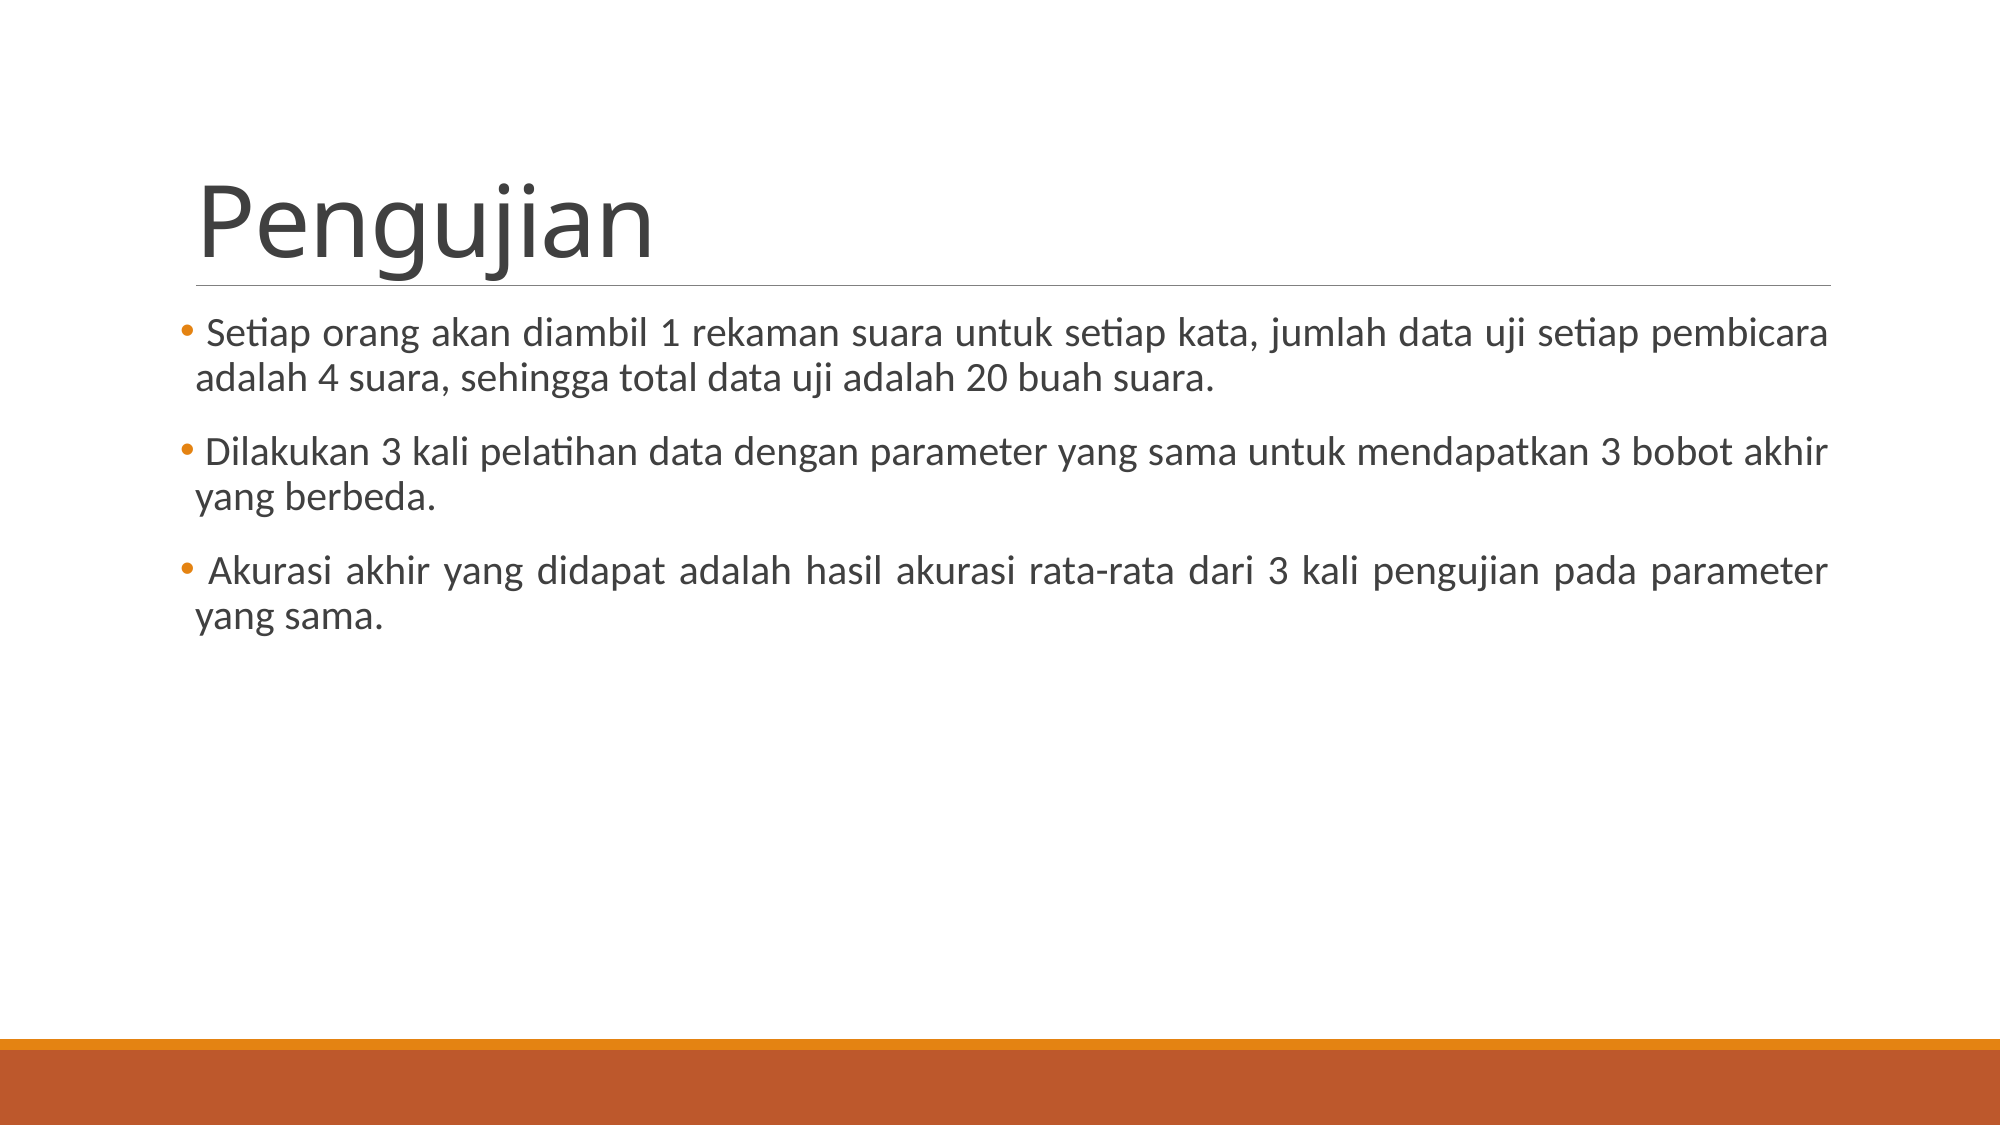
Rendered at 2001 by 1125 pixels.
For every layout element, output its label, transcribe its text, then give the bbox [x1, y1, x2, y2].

list Setiap orang akan diambil 1 rekaman suara untuk setiap kata, jumlah data uji setiap pembicara adalah 4 suara, sehingga total data uji adalah 20 buah suara. Dilakukan 3 kali pelatihan data dengan parameter yang sama untuk mendapatkan 3 bobot akhir yang berbeda. Akurasi akhir yang didapat adalah hasil akurasi rata-rata dari 3 kali pengujian pada parameter yang sama. [180, 302, 1830, 963]
title Pengujian [180, 47, 1830, 285]
